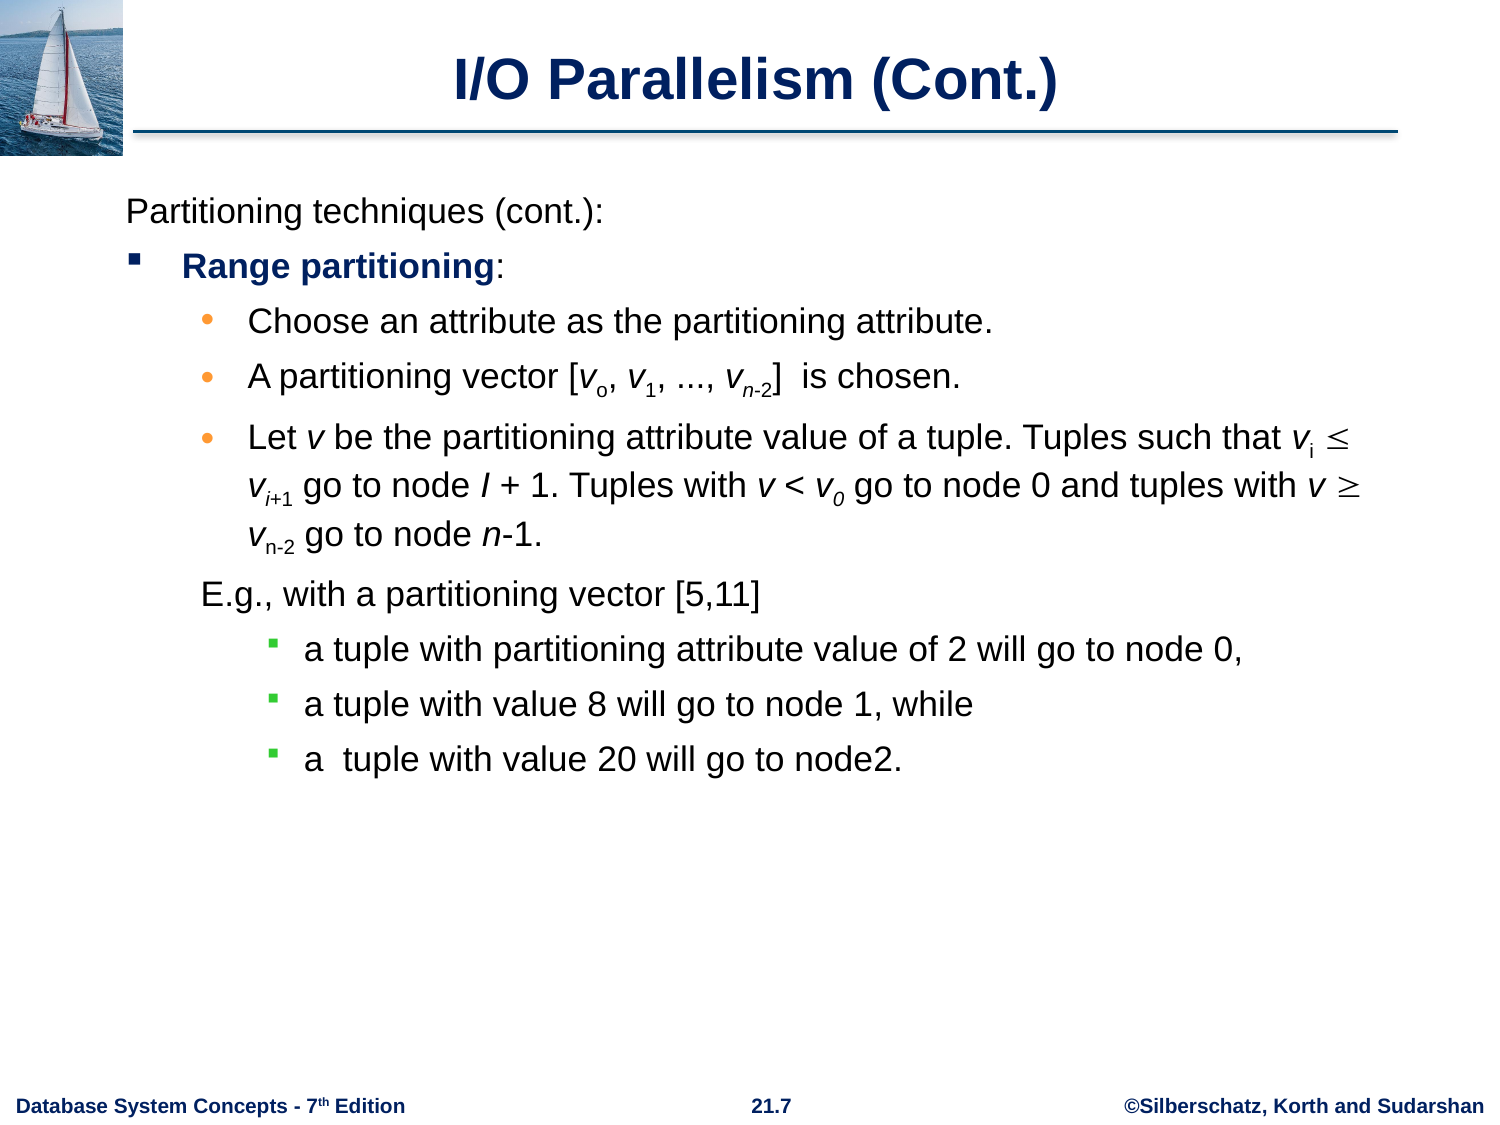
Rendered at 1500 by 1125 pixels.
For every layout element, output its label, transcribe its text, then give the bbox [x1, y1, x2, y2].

picture [0, 0, 123, 156]
list Partitioning techniques (cont.): Range partitioning: Choose an attribute as the partitioning attribute. A partitioning vector [vo, v1, ..., vn-2] is chosen. Let v be the partitioning attribute value of a tuple. Tuples such that vi  vi+1 go to node I + 1. Tuples with v < v0 go to node 0 and tuples with v  vn-2 go to node n-1. E.g., with a partitioning vector [5,11] a tuple with partitioning attribute value of 2 will go to node 0, a tuple with value 8 will go to node 1, while a tuple with value 20 will go to node2. [110, 180, 1388, 1062]
title I/O Parallelism (Cont.) [125, 18, 1388, 120]
